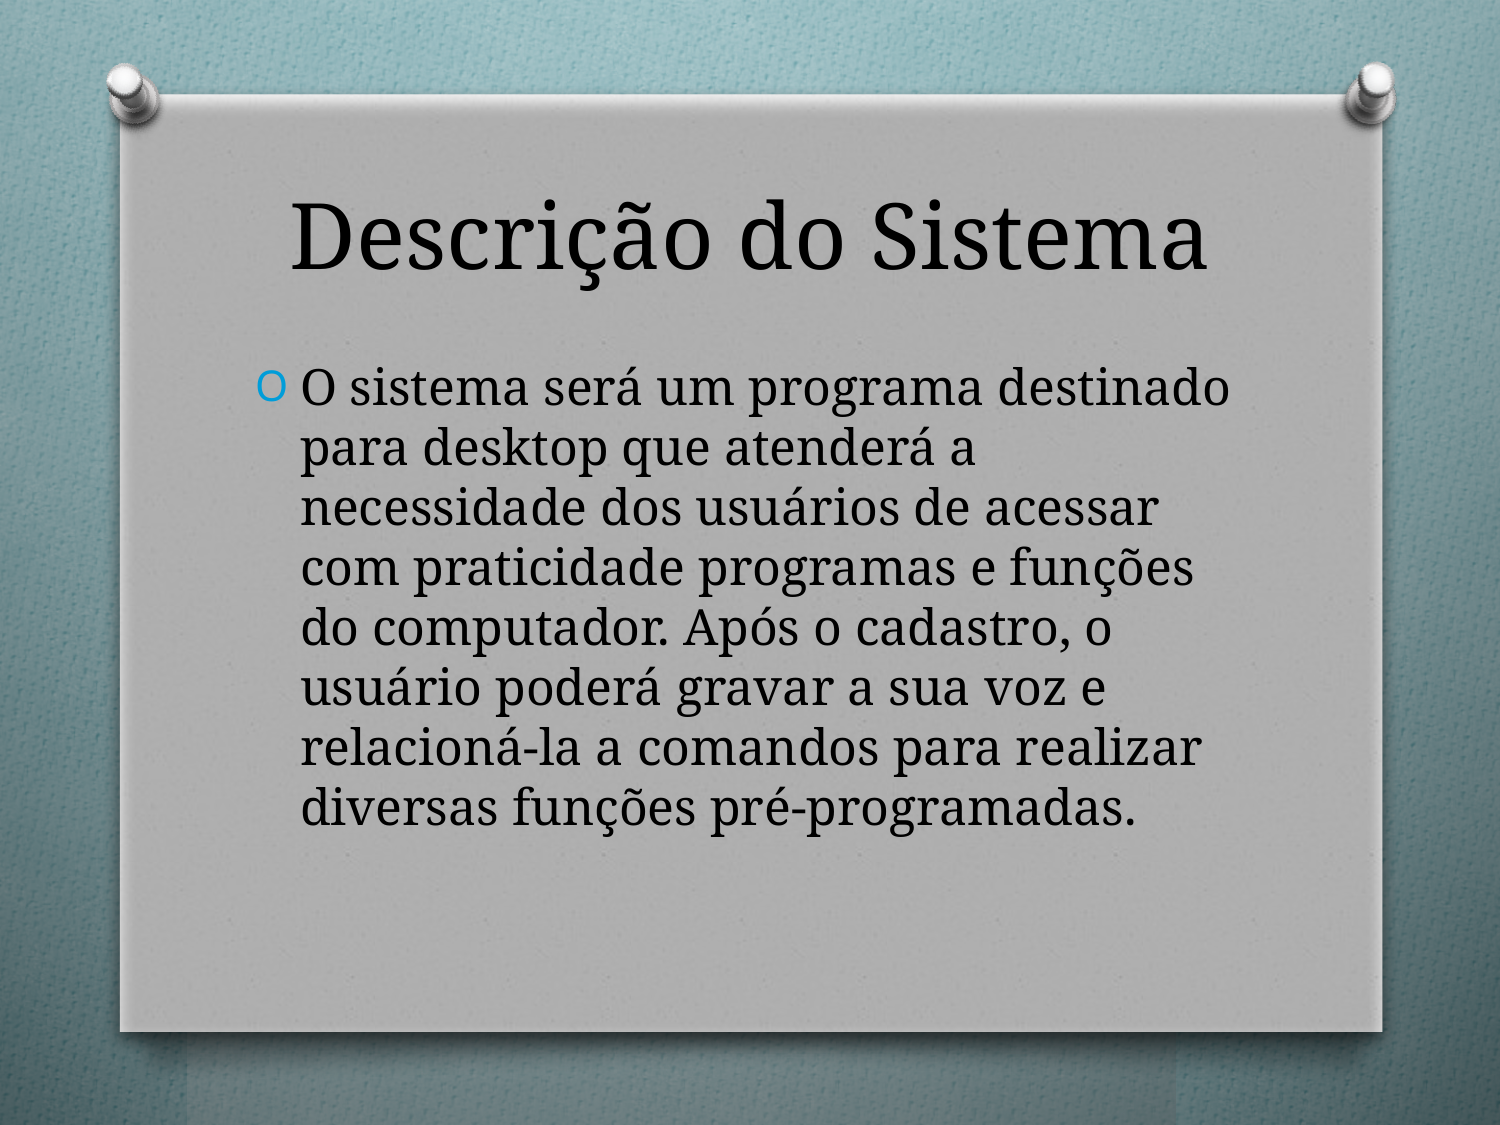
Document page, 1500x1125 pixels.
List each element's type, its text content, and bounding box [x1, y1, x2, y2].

title Descrição do Sistema [179, 134, 1323, 332]
picture [75, 29, 198, 153]
list O sistema será um programa destinado para desktop que atenderá a necessidade dos usuários de acessar com praticidade programas e funções do computador. Após o cadastro, o usuário poderá gravar a sua voz e relacioná-la a comandos para realizar diversas funções pré-programadas. [240, 347, 1257, 939]
picture [1317, 35, 1439, 156]
